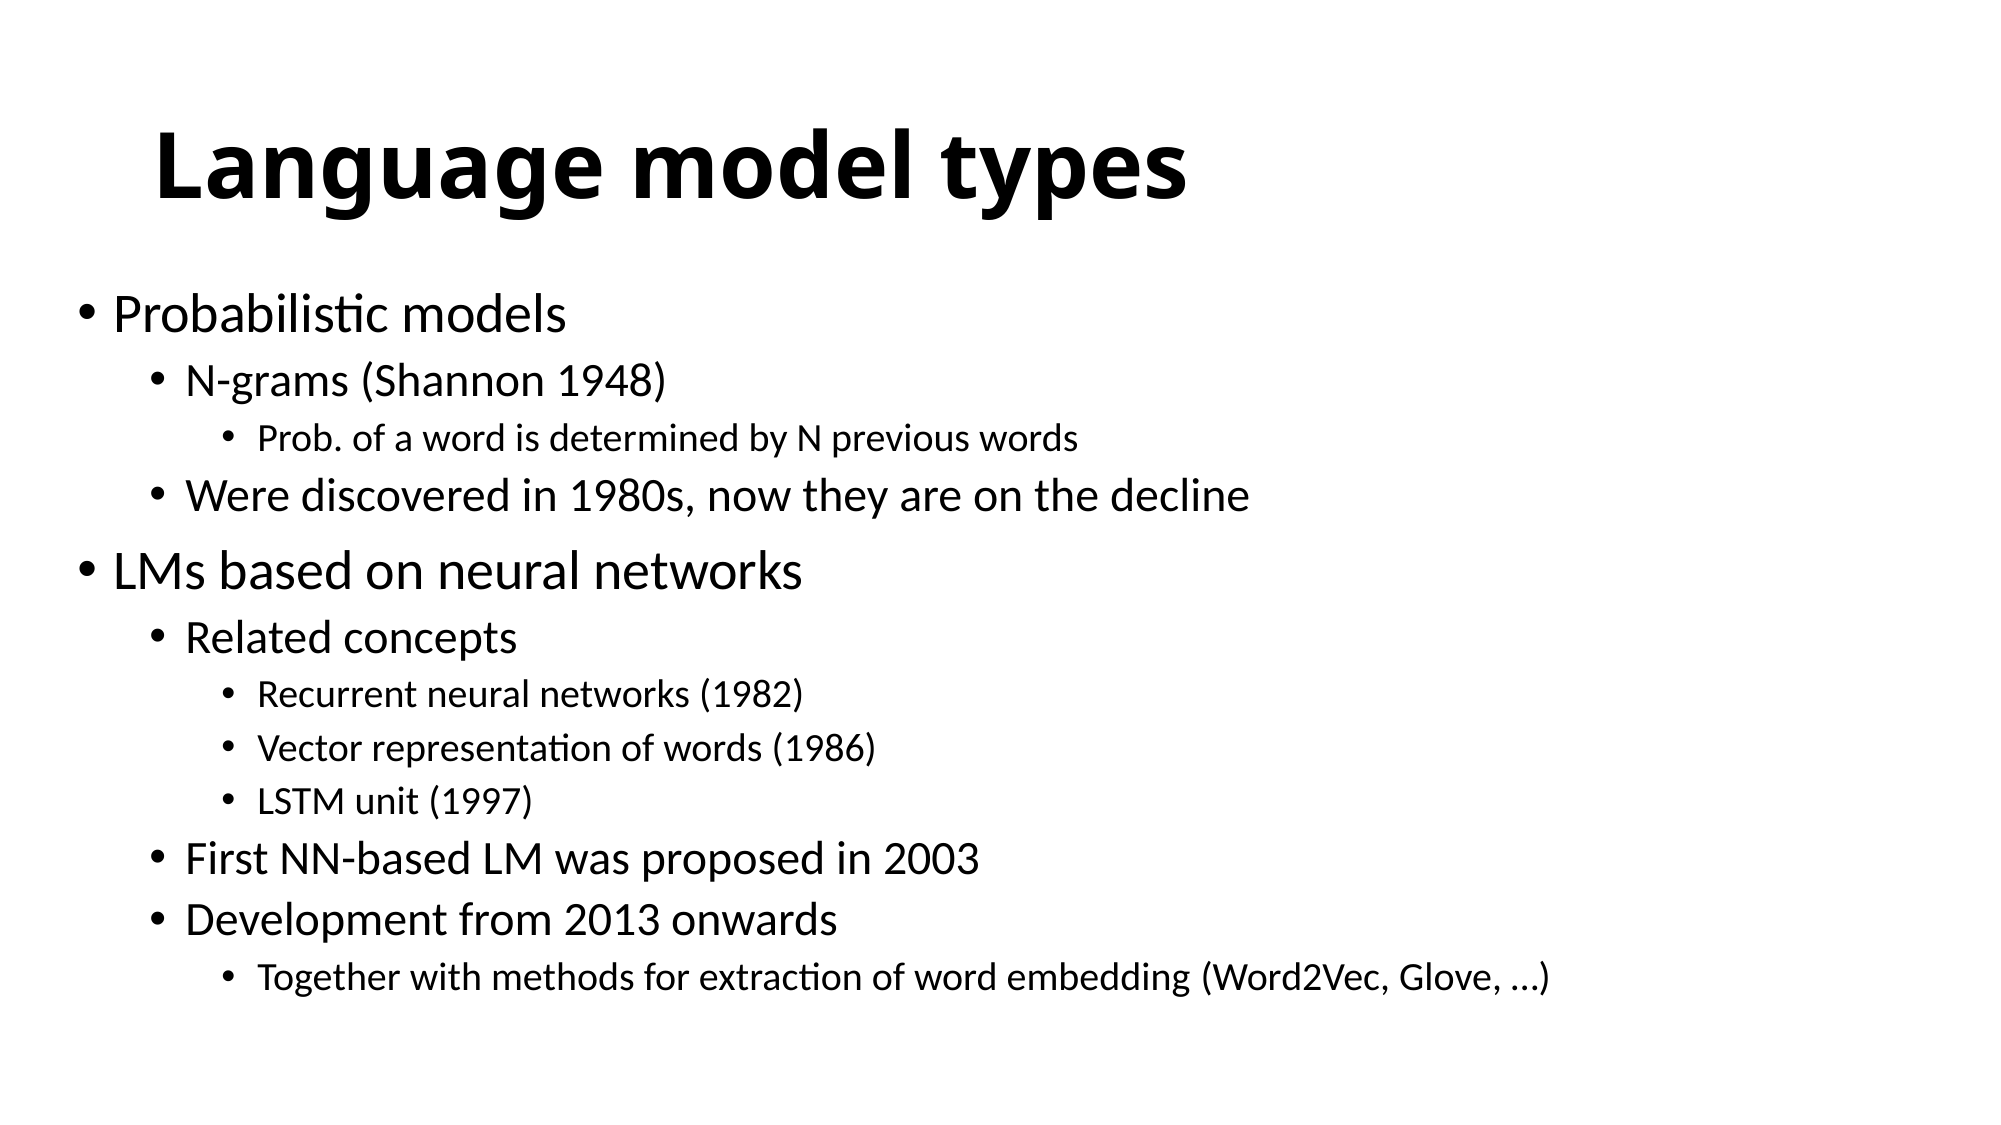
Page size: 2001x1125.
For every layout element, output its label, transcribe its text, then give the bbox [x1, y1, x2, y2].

list Probabilistic models N-grams (Shannon 1948) Prob. of a word is determined by N previous words Were discovered in 1980s, now they are on the decline LMs based on neural networks Related concepts Recurrent neural networks (1982) Vector representation of words (1986) LSTM unit (1997) First NN-based LM was proposed in 2003 Development from 2013 onwards Together with methods for extraction of word embedding (Word2Vec, Glove, …) [62, 277, 1881, 1013]
title Language model types [137, 59, 1863, 277]
